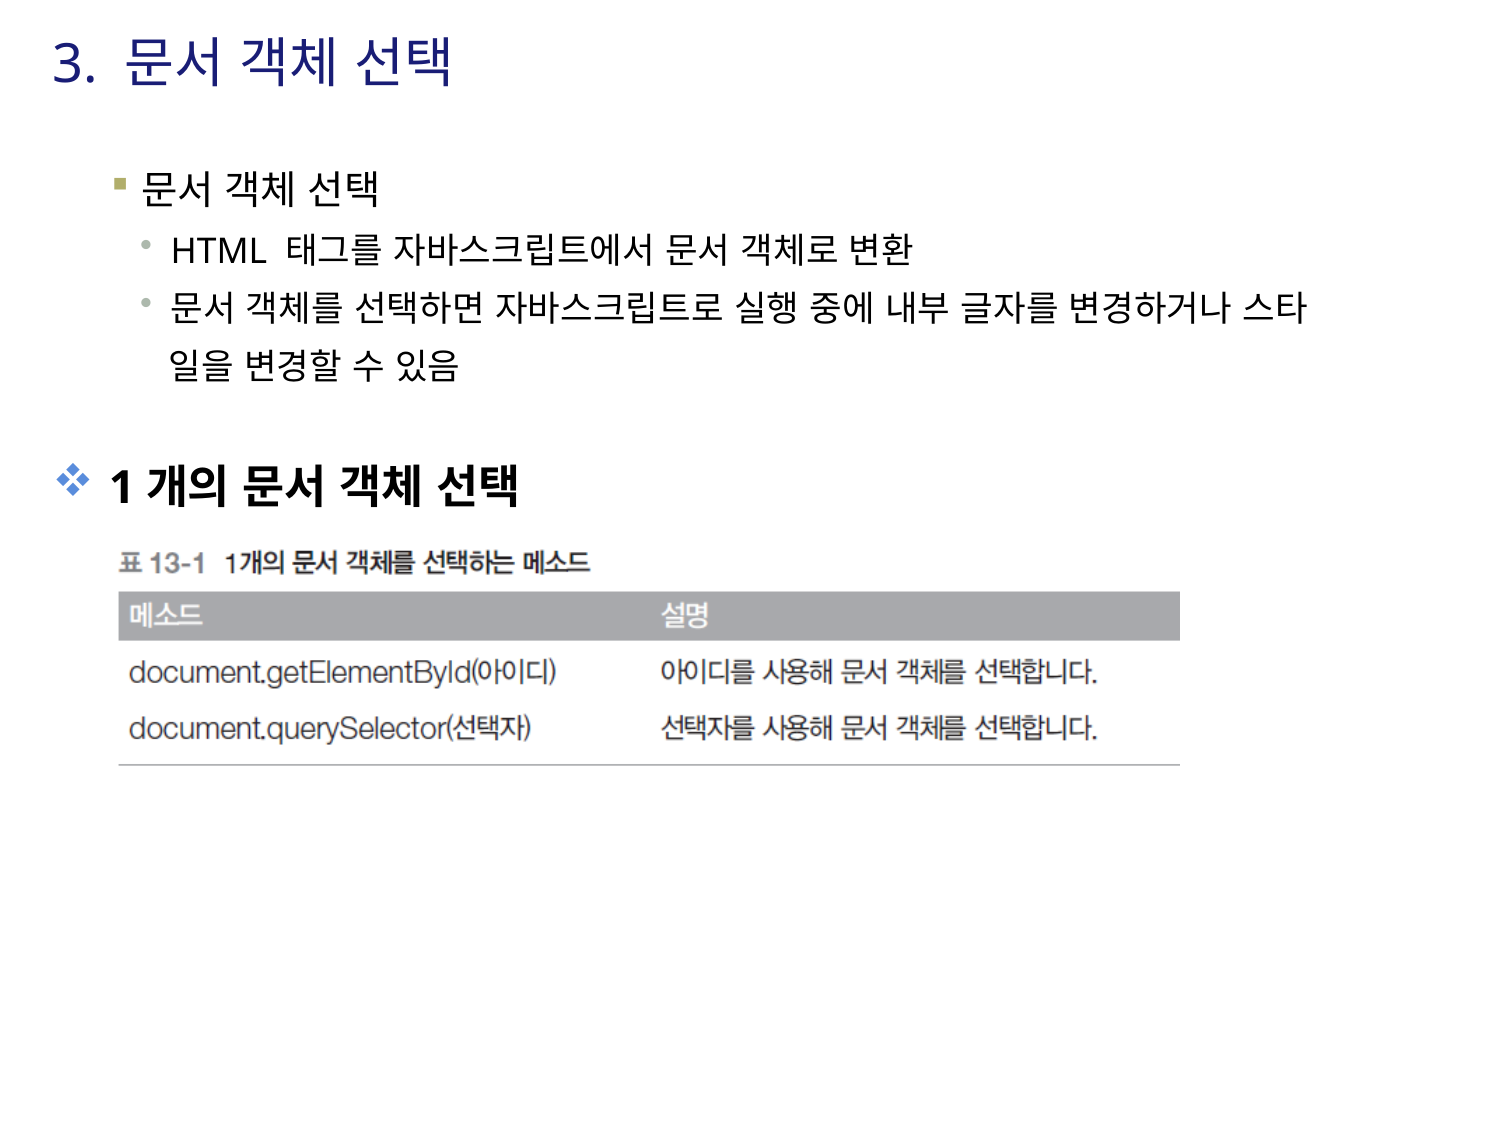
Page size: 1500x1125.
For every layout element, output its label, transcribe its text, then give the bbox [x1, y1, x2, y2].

picture [116, 544, 1180, 770]
list 문서 객체 선택 HTML 태그를 자바스크립트에서 문서 객체로 변환 문서 객체를 선택하면 자바스크립트로 실행 중에 내부 글자를 변경하거나 스타 일을 변경할 수 있음 1개의 문서 객체 선택 [37, 152, 1463, 1091]
title 3. 문서 객체 선택 [37, 13, 1278, 109]
